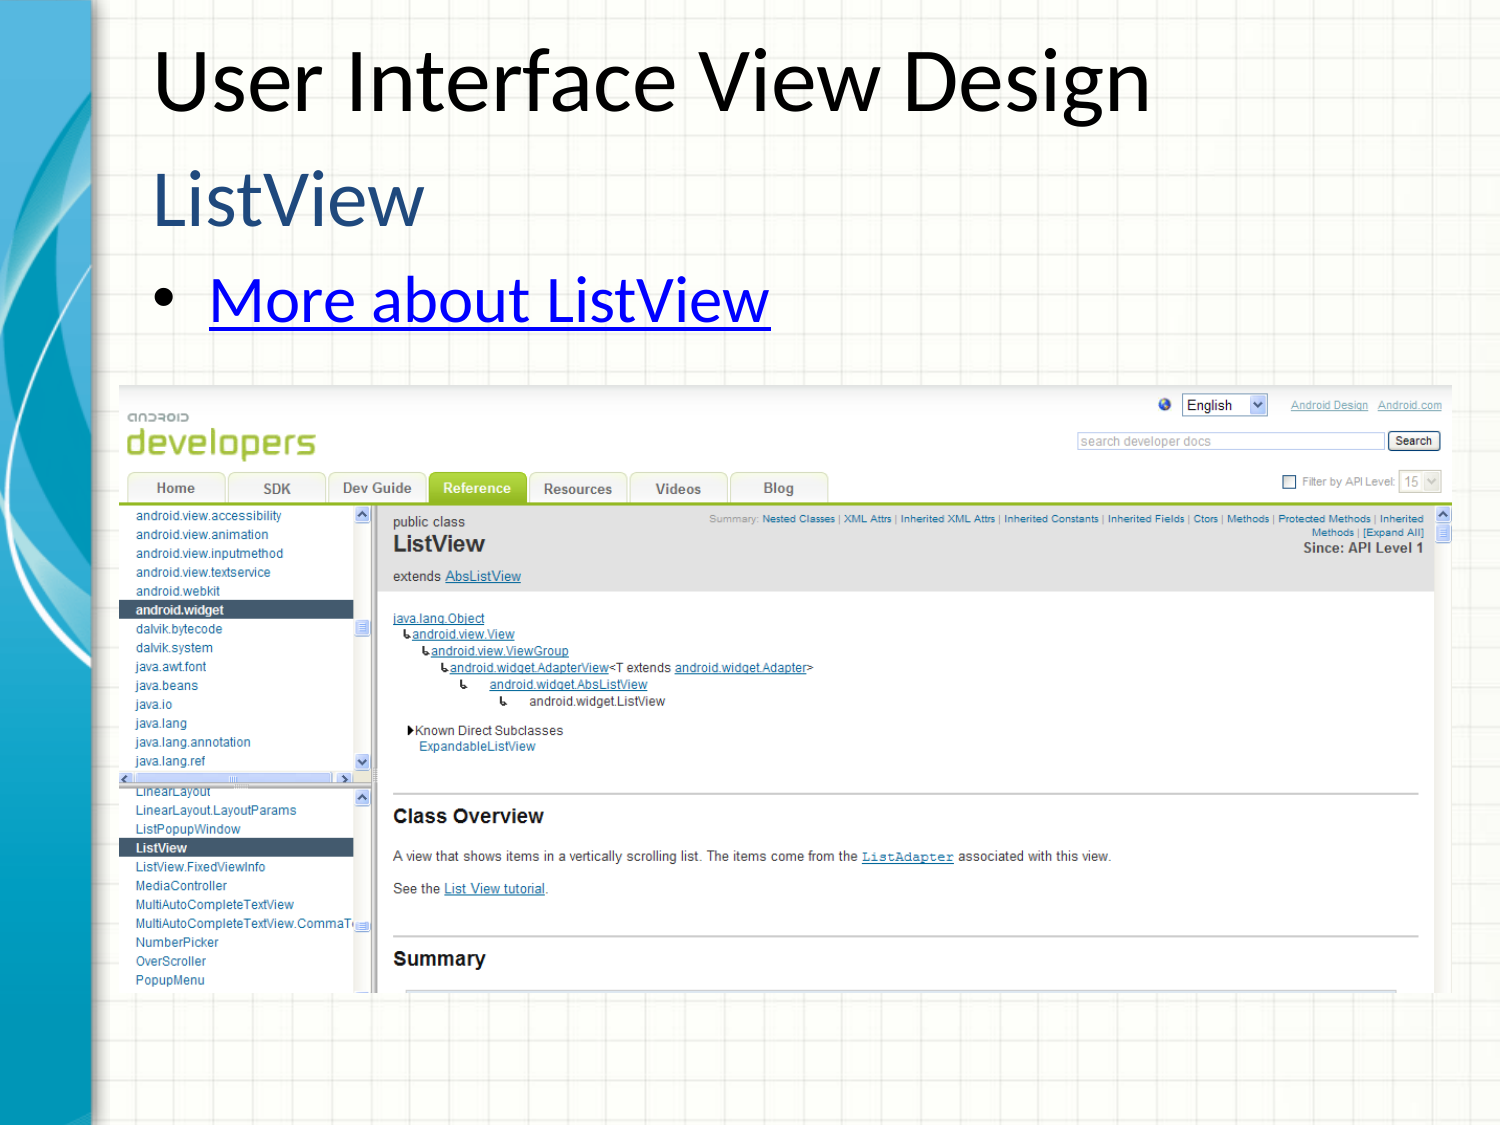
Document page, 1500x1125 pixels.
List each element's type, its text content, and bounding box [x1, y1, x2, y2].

title User Interface View Design [137, 12, 1463, 138]
list ListView More about ListView [137, 138, 1450, 384]
picture [0, 0, 1500, 1125]
